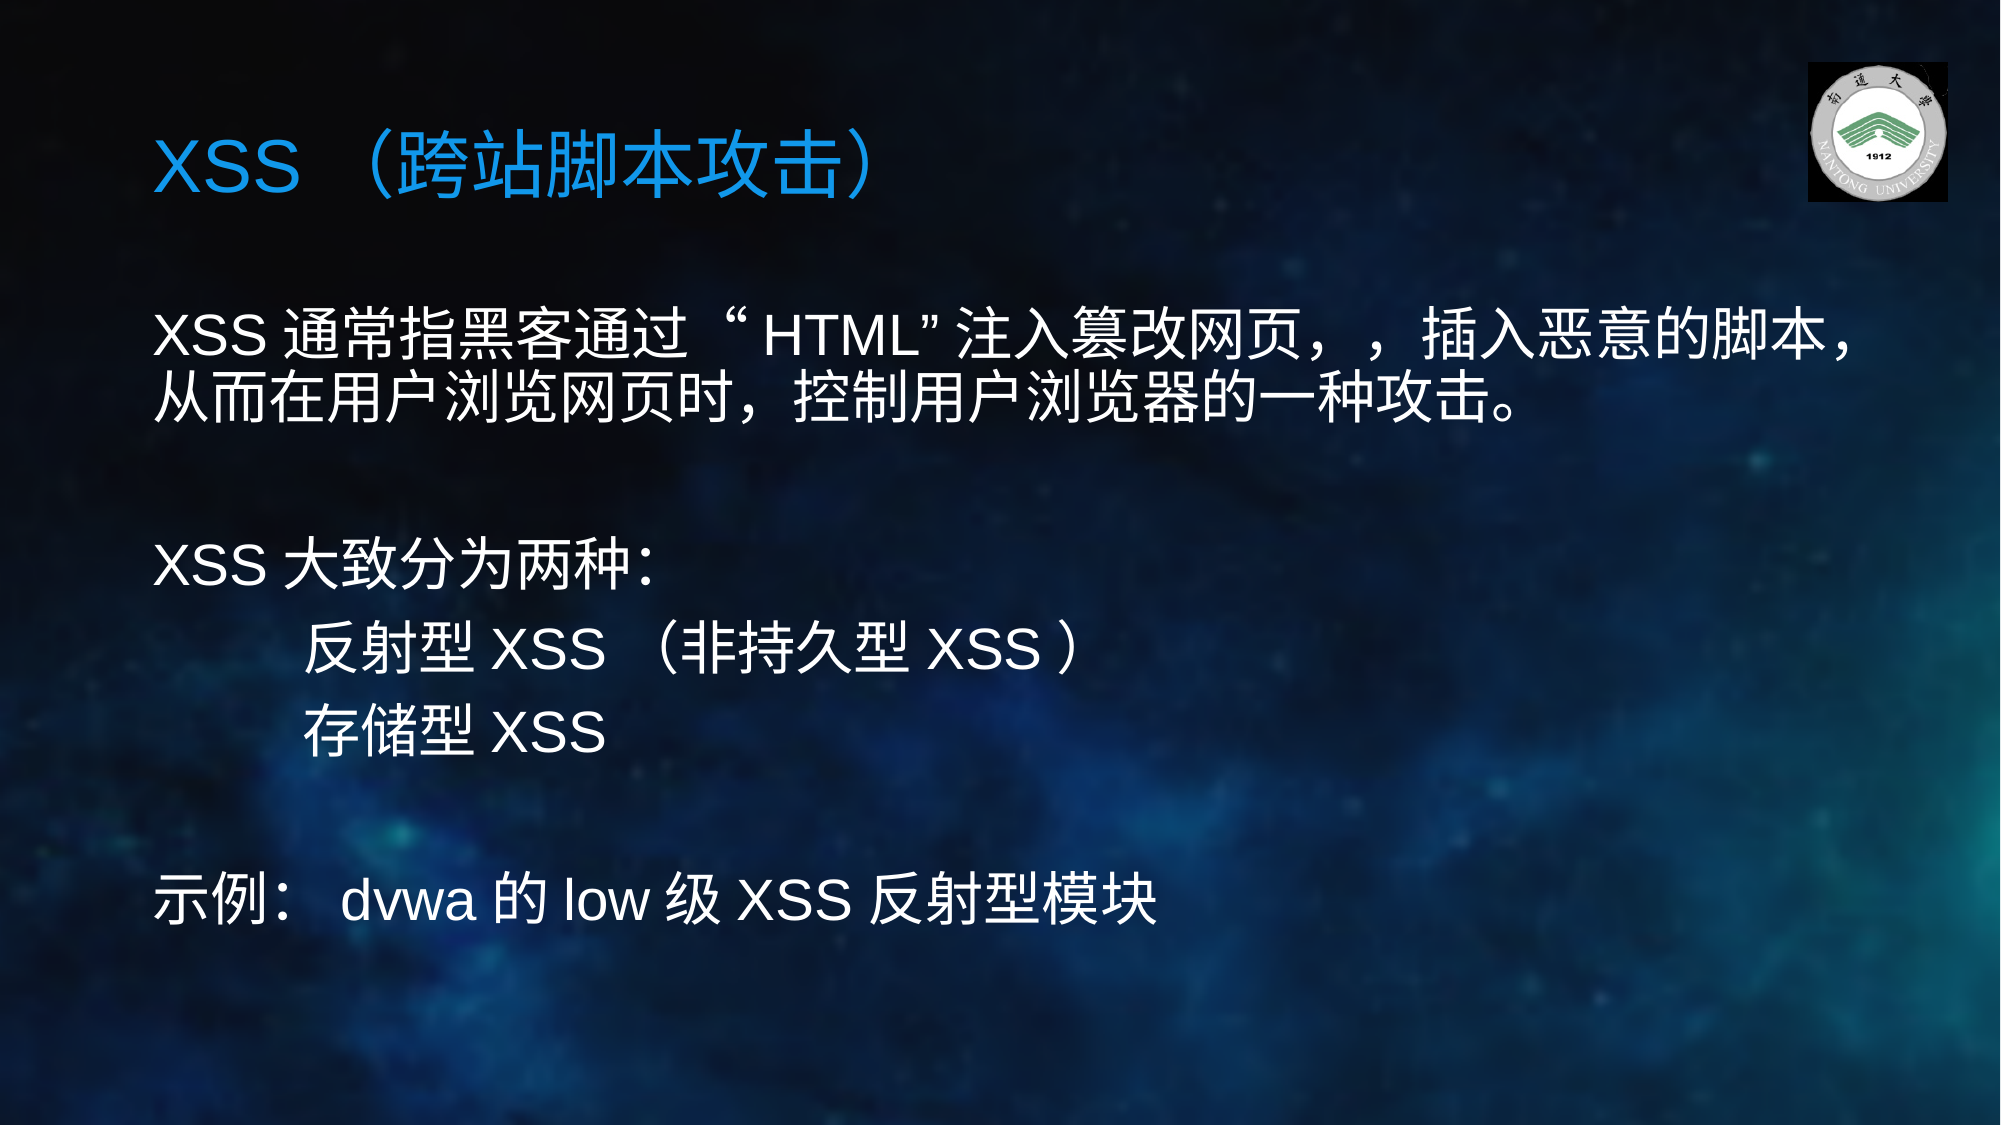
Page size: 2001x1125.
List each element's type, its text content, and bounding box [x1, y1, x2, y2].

text_box XSS（跨站脚本攻击） [137, 59, 1863, 277]
picture [0, 0, 2001, 1125]
text_box XSS通常指黑客通过“HTML”注入篡改网页，，插入恶意的脚本，从而在用户浏览网页时，控制用户浏览器的一种攻击。 XSS大致分为两种： 反射型XSS（非持久型XSS） 存储型XSS 示例：dvwa的low级XSS反射型模块 [137, 297, 1863, 1012]
